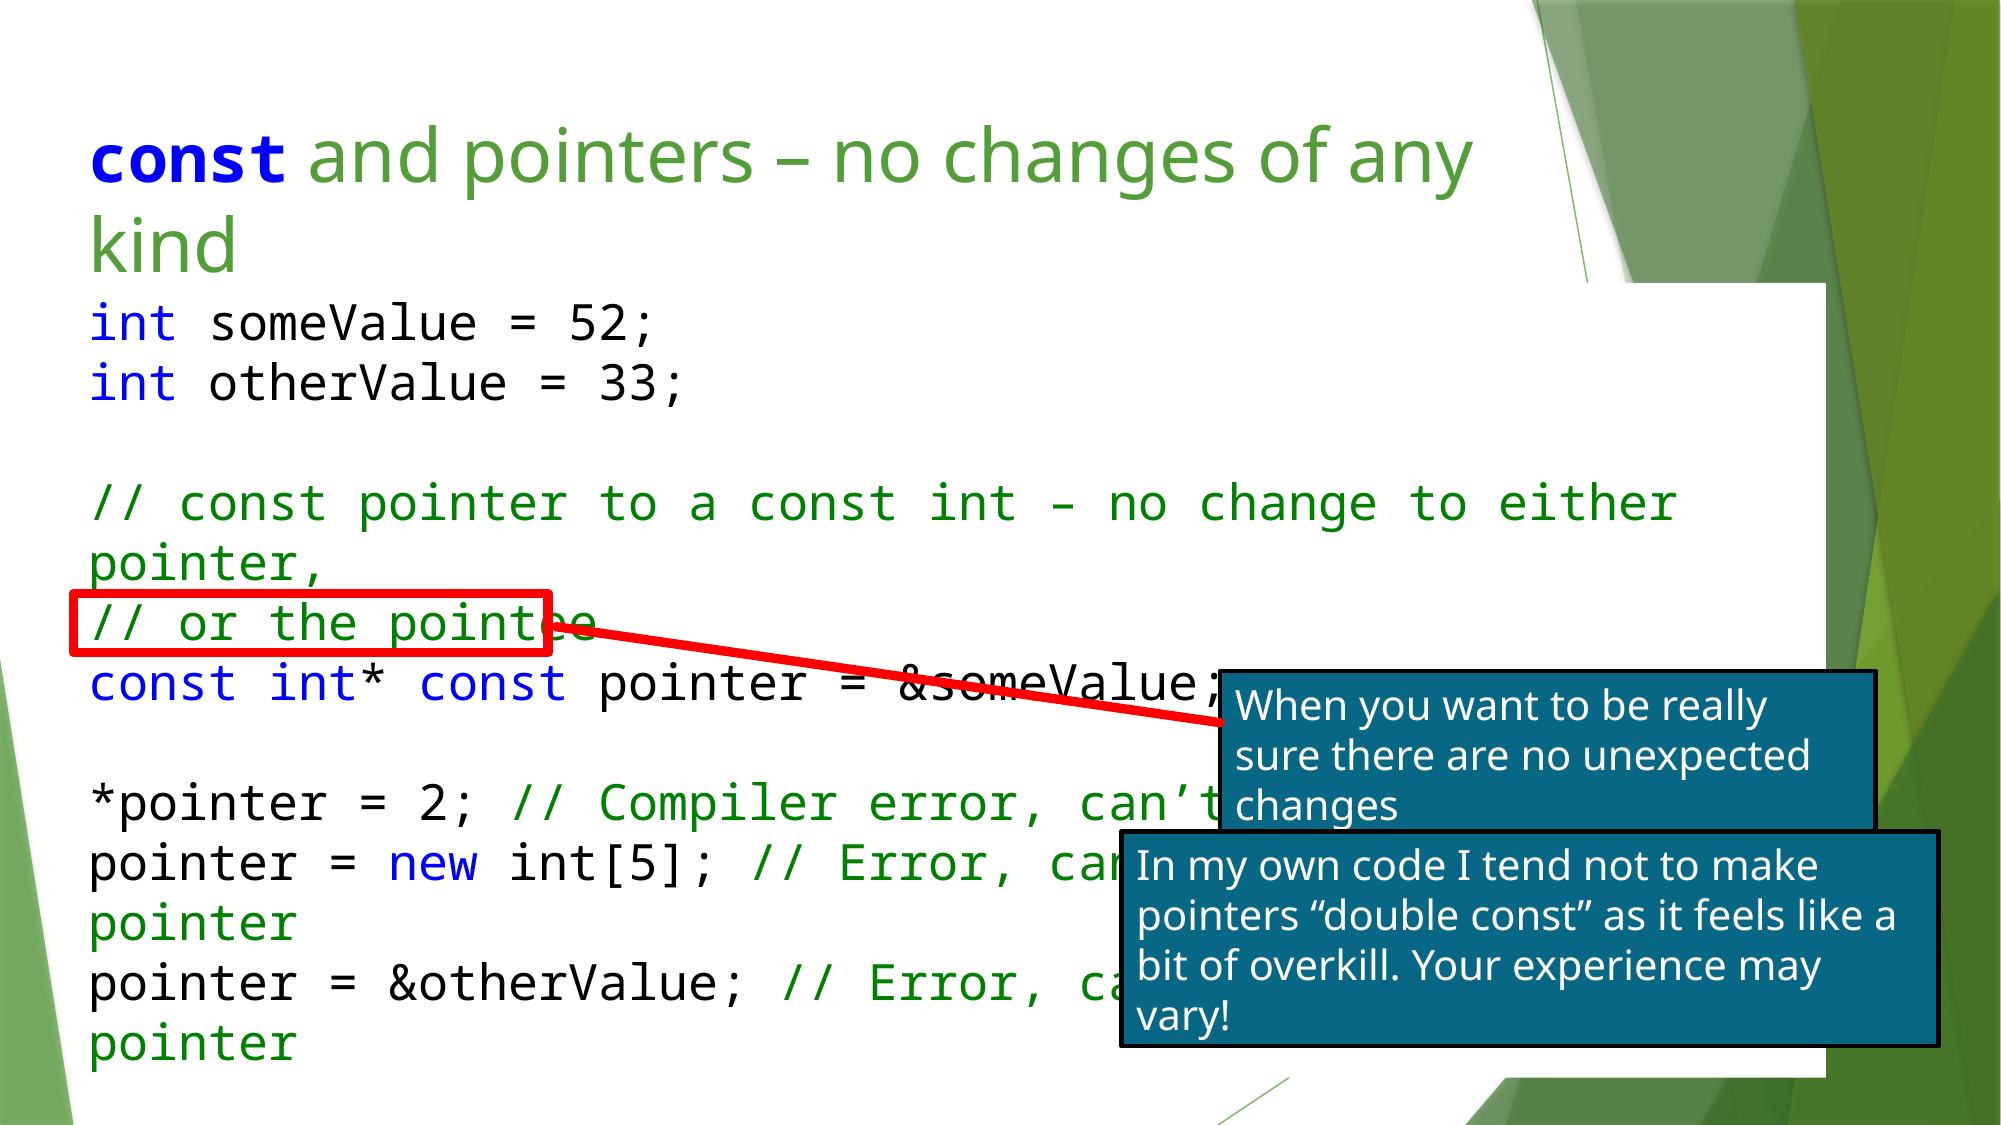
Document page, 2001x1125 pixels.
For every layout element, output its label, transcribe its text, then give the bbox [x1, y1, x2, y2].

text_box int someValue = 52; int otherValue = 33; // const pointer to a const int – no change to either pointer, // or the pointee const int* const pointer = &someValue; *pointer = 2; // Compiler error, can’t change the pointee pointer = new int[5]; // Error, can’t reassign the pointer pointer = &otherValue; // Error, can’t reassign the pointer [73, 282, 1826, 592]
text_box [72, 592, 1877, 788]
text_box In my own code I tend not to make pointers “double const” as it feels like a bit of overkill. Your experience may vary! [1121, 831, 1939, 1047]
title const and pointers – no changes of any kind [73, 99, 1580, 221]
text_box int someValue = 52; int otherValue = 33; // const pointer to a const int – no change to either pointer, // or the pointee const int* const pointer = &someValue; *pointer = 2; // Compiler error, can’t change the pointee pointer = new int[5]; // Error, can’t reassign the pointer pointer = &otherValue; // Error, can’t reassign the pointer [73, 799, 1826, 1078]
